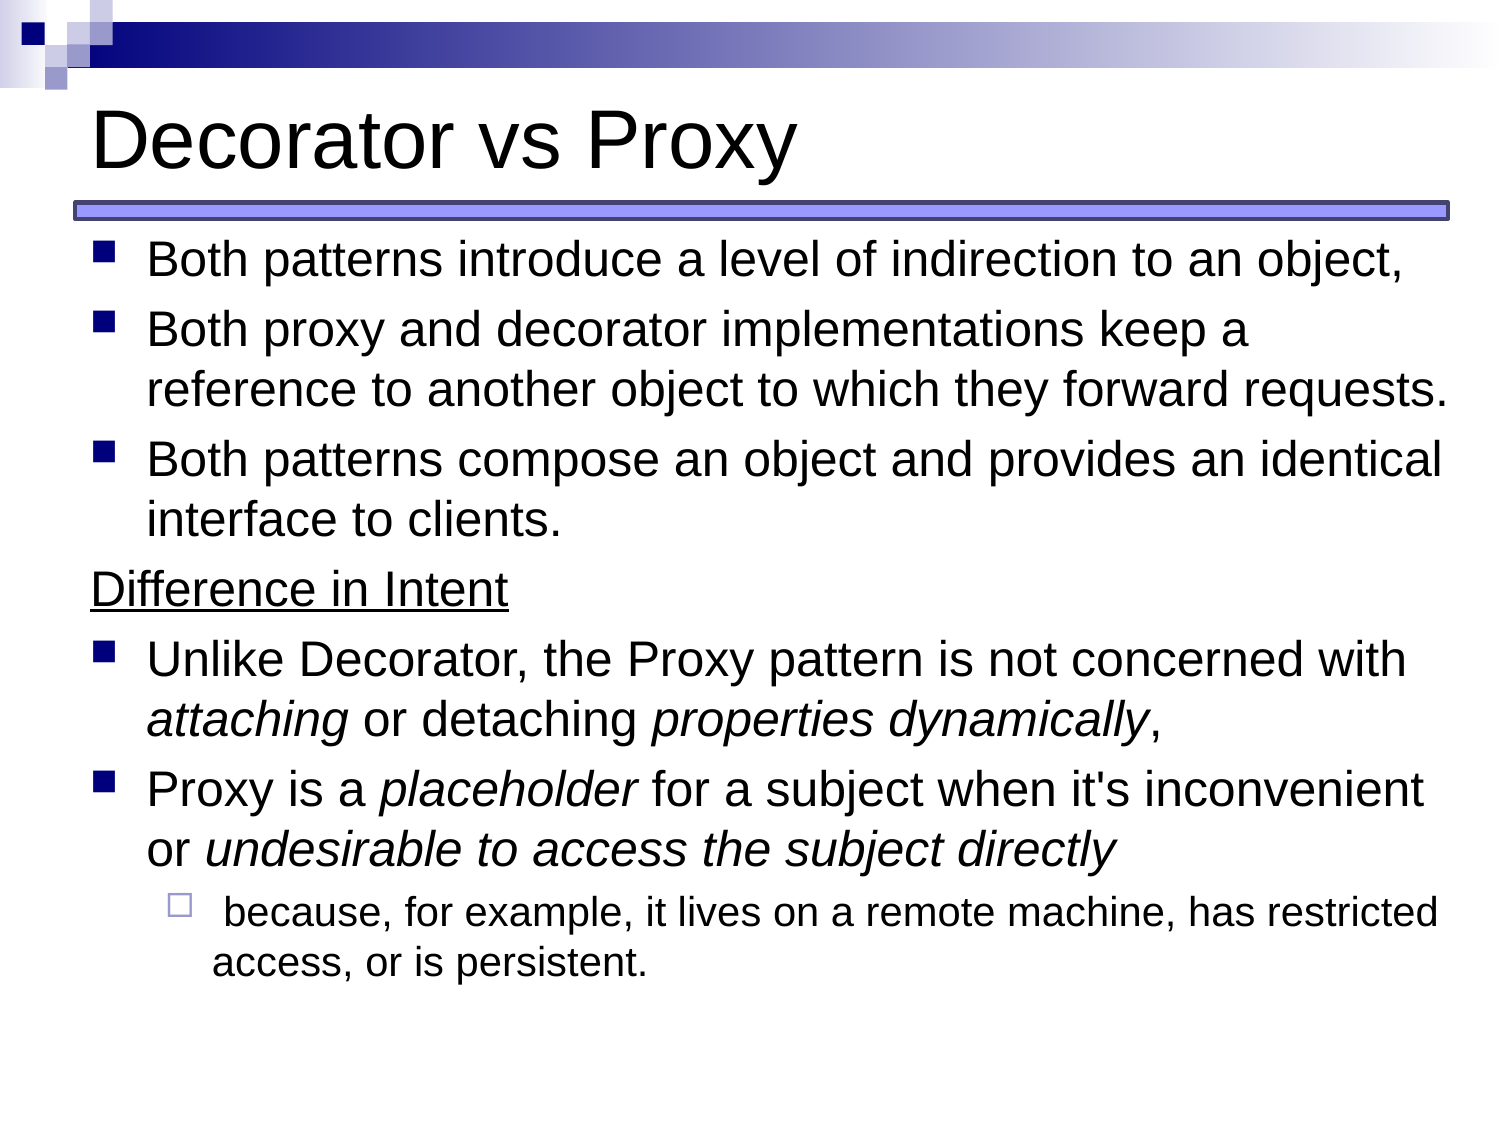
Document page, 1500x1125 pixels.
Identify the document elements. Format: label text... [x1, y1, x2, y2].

title Decorator vs Proxy [75, 22, 1425, 219]
list Both patterns introduce a level of indirection to an object, Both proxy and decorator implementations keep a reference to another object to which they forward requests. Both patterns compose an object and provides an identical interface to clients. Difference in Intent Unlike Decorator, the Proxy pattern is not concerned with attaching or detaching properties dynamically, Proxy is a placeholder for a subject when it's inconvenient or undesirable to access the subject directly because, for example, it lives on a remote machine, has restricted access, or is persistent. [75, 219, 1482, 963]
